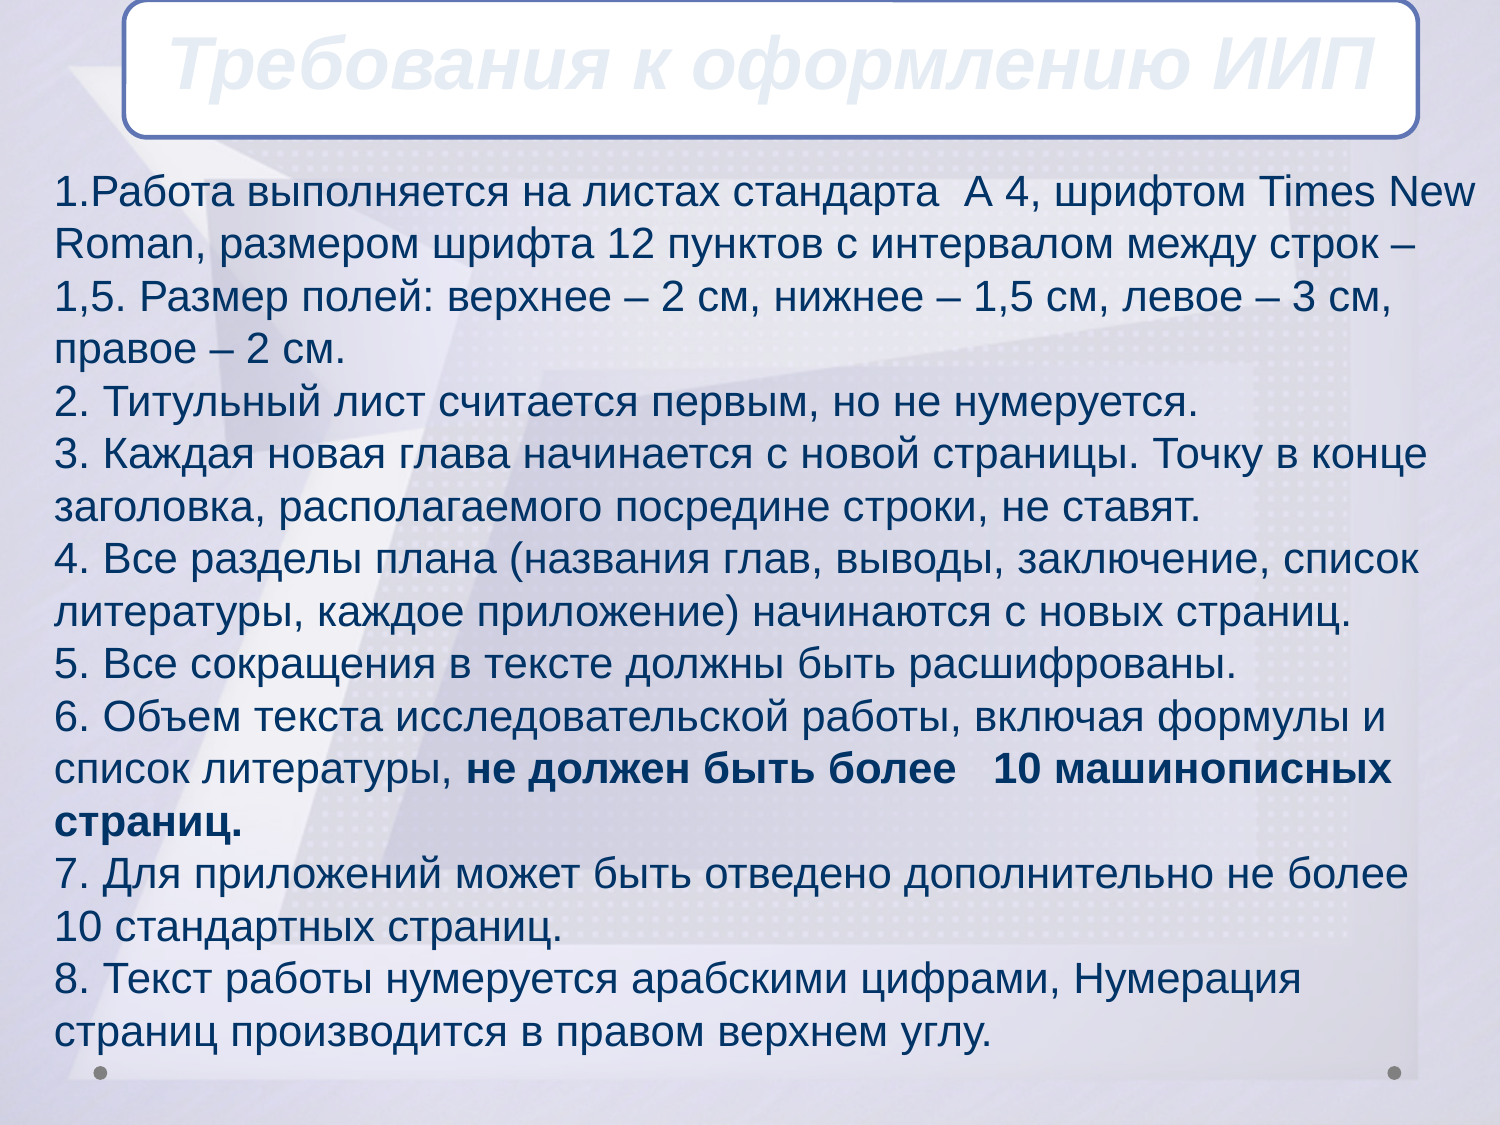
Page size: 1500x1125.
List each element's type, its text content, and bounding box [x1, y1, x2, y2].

text_box 1.Работа выполняется на листах стандарта А 4, шрифтом Times New Roman, размером шрифта 12 пунктов с интервалом между строк – 1,5. Размер полей: верхнее – 2 см, нижнее – 1,5 см, левое – 3 см, правое – 2 см. 2. Титульный лист считается первым, но не нумеруется. 3. Каждая новая глава начинается с новой страницы. Точку в конце заголовка, располагаемого посредине строки, не ставят. 4. Все разделы плана (названия глав, выводы, заключение, список литературы, каждое приложение) начинаются с новых страниц. 5. Все сокращения в тексте должны быть расшифрованы. 6. Объем текста исследовательской работы, включая формулы и список литературы, не должен быть более 10 машинописных страниц. 7. Для приложений может быть отведено дополнительно не более 10 стандартных страниц. 8. Текст работы нумеруется арабскими цифрами, Нумерация страниц производится в правом верхнем углу. [39, 154, 1494, 1113]
text_box Требования к оформлению ИИП [121, 0, 1421, 140]
